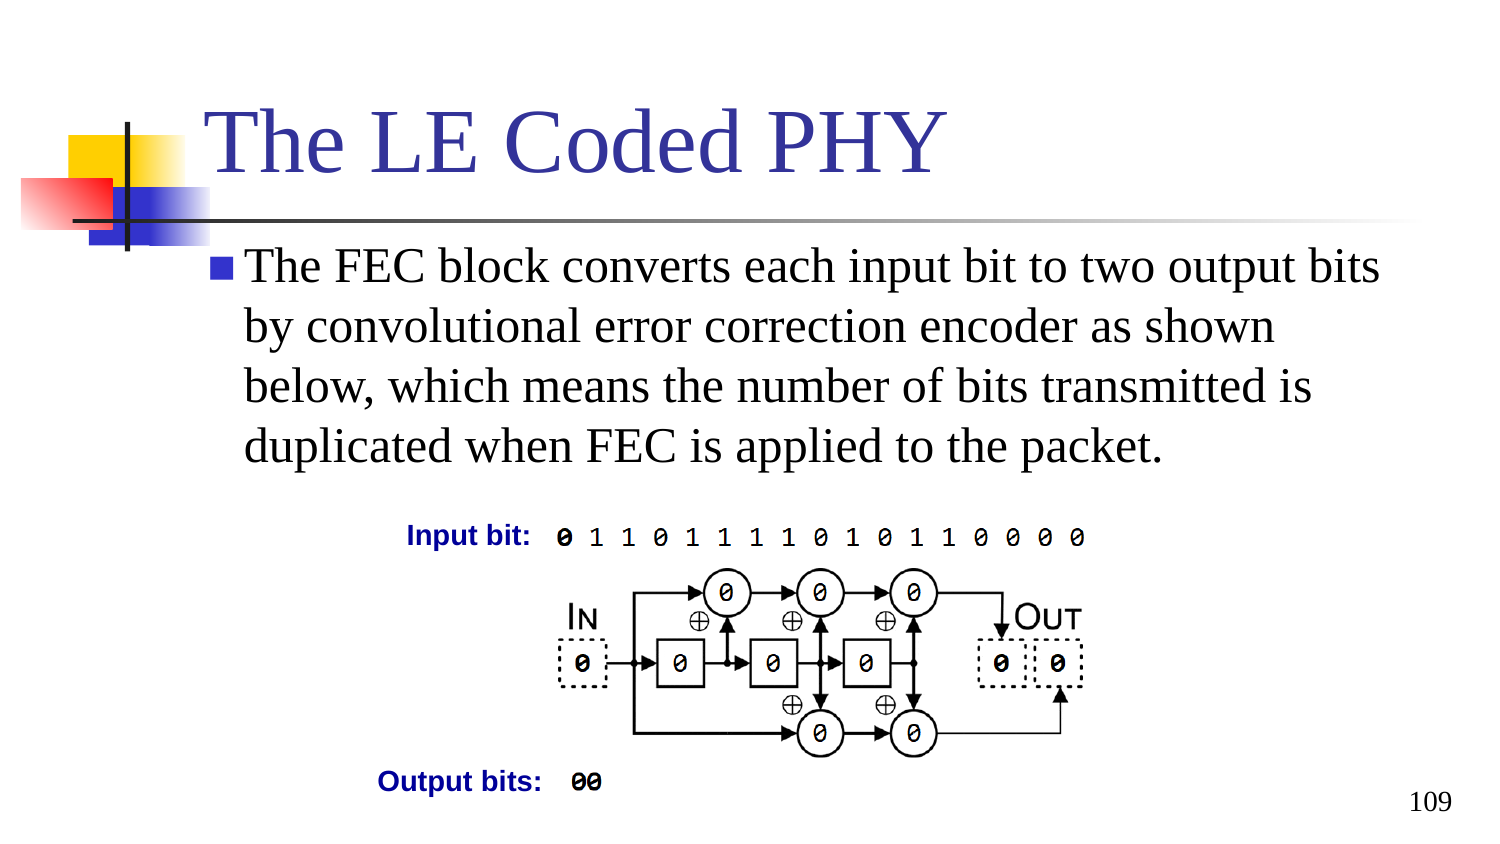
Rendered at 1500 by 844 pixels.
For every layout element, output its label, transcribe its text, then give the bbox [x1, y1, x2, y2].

title The LE Coded PHY [188, 26, 1468, 207]
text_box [361, 508, 1095, 806]
slide_number 109 [1155, 768, 1468, 825]
list The FEC block converts each input bit to two output bits by convolutional error correction encoder as shown below, which means the number of bits transmitted is duplicated when FEC is applied to the packet. [172, 217, 1406, 725]
